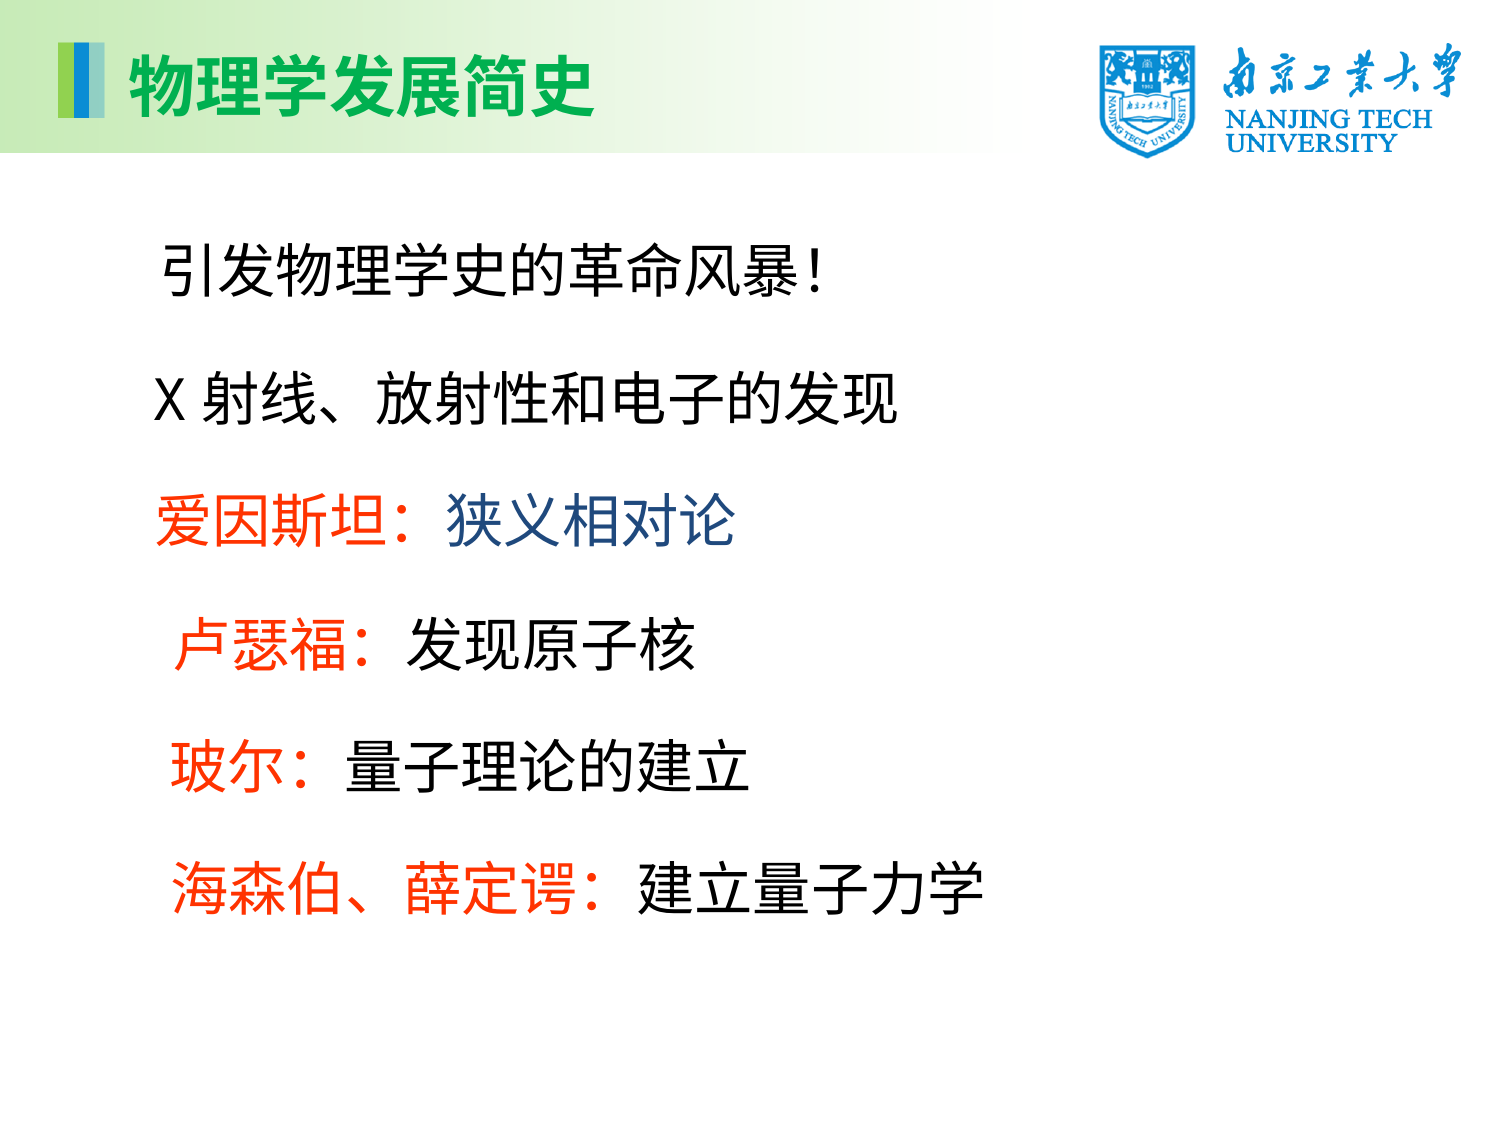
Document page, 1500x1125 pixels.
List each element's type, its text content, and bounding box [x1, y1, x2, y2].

text_box X射线、放射性和电子的发现 [137, 354, 1412, 440]
text_box 玻尔：量子理论的建立 [154, 722, 1482, 808]
text_box 引发物理学史的革命风暴！ [144, 227, 1232, 312]
text_box 物理学发展简史 [87, 37, 638, 150]
text_box 卢瑟福：发现原子核 [158, 601, 1476, 686]
picture [0, 0, 1500, 1125]
text_box 爱因斯坦：狭义相对论 [139, 476, 1414, 562]
text_box 海森伯、薛定谔：建立量子力学 [155, 844, 1462, 930]
